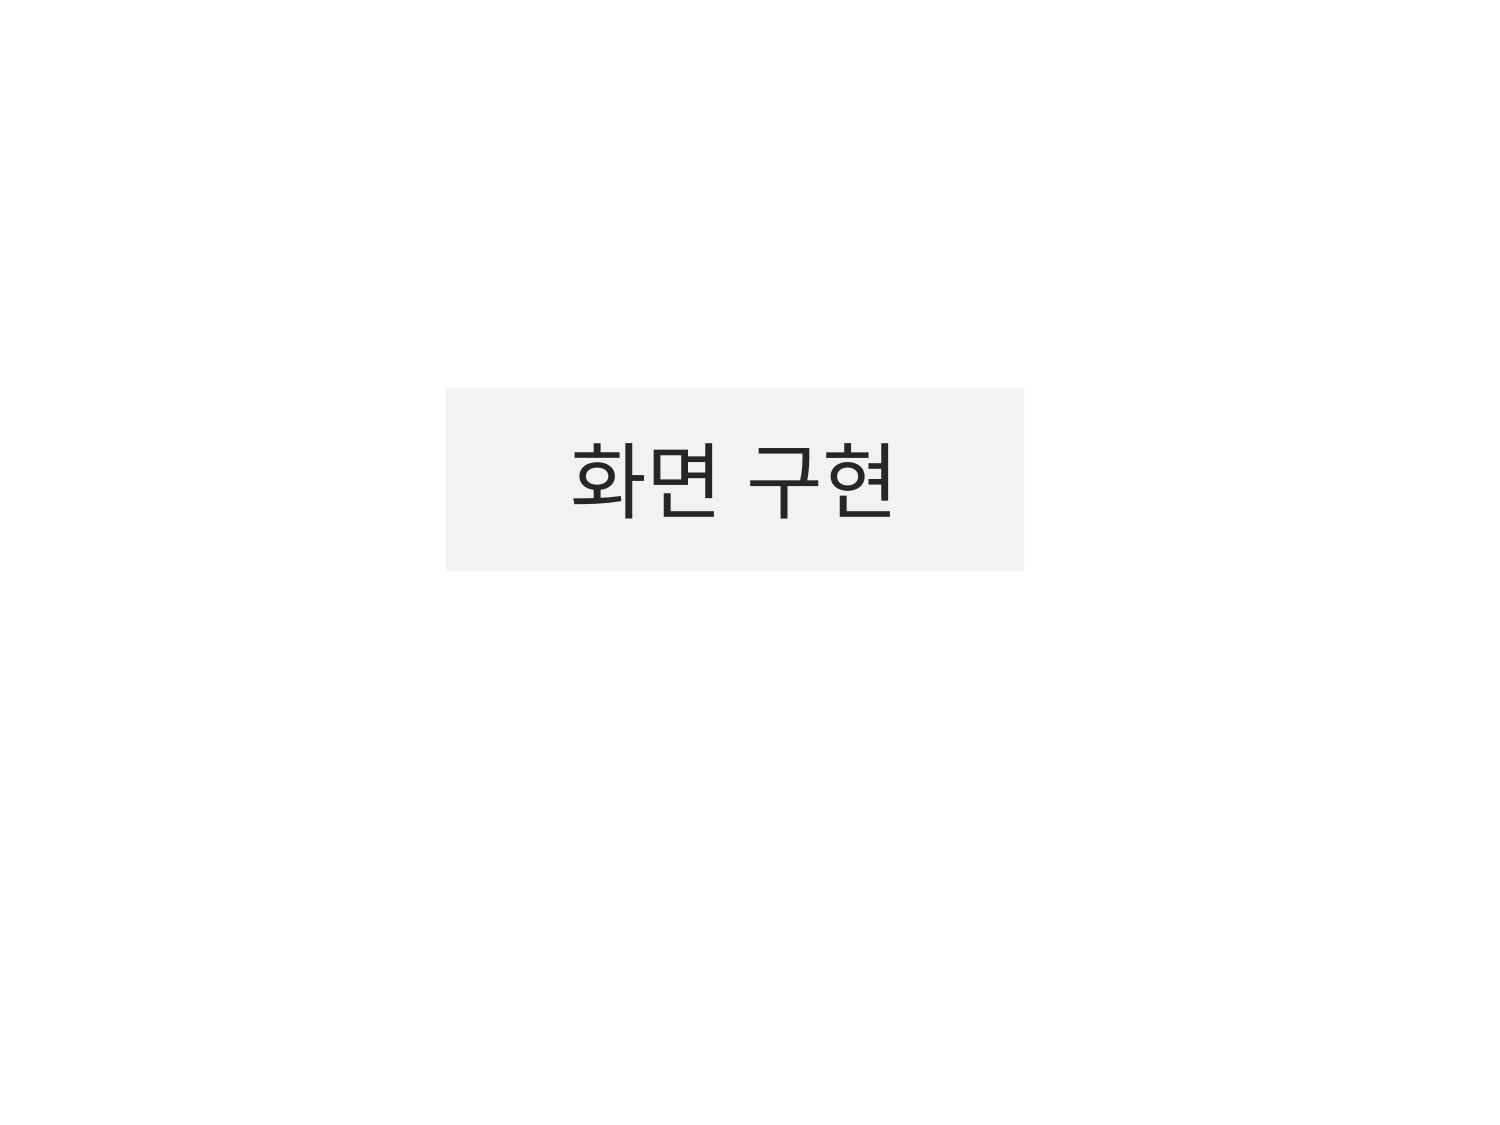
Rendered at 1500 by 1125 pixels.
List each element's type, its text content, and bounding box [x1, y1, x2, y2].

text_box 화면 구현 [444, 386, 1026, 574]
